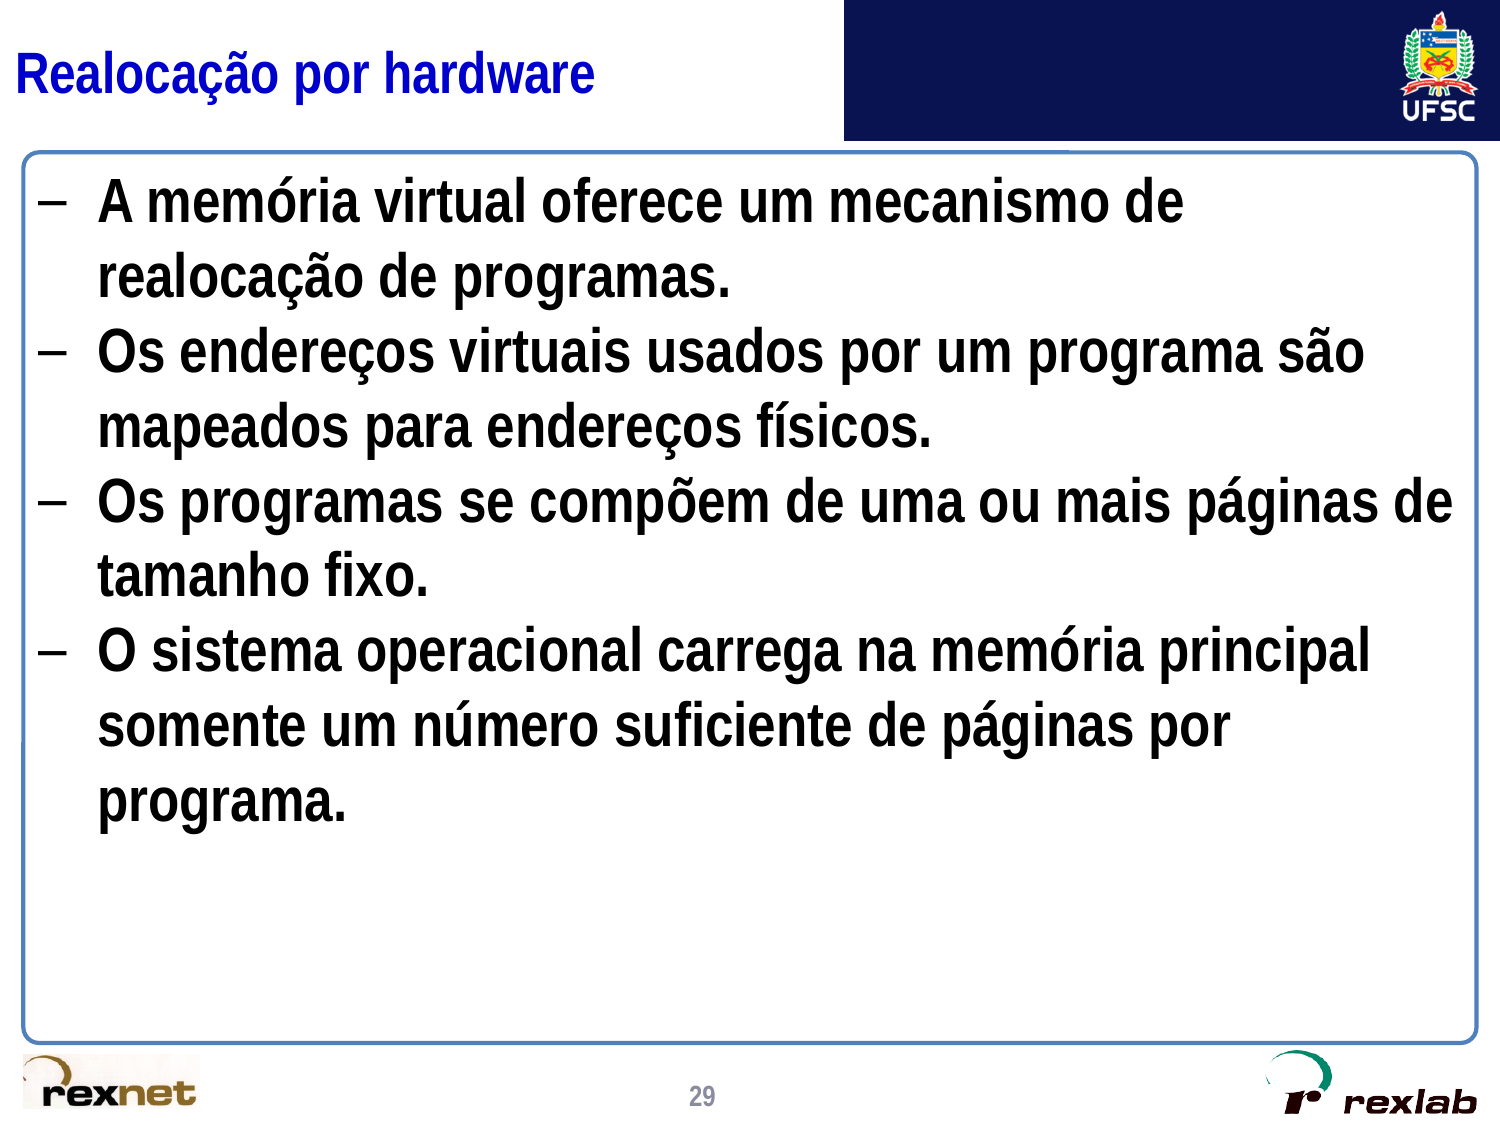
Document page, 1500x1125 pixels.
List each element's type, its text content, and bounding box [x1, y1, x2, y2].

slide_number 29 [527, 1065, 878, 1125]
picture [23, 1054, 200, 1109]
text_box A memória virtual oferece um mecanismo de realocação de programas. Os endereços virtuais usados por um programa são mapeados para endereços físicos. Os programas se compõem de uma ou mais páginas de tamanho fixo. O sistema operacional carrega na memória principal somente um número suficiente de páginas por programa. [23, 152, 1477, 842]
picture [844, 0, 1500, 141]
picture [1265, 1049, 1477, 1114]
title Realocação por hardware [0, 0, 844, 141]
